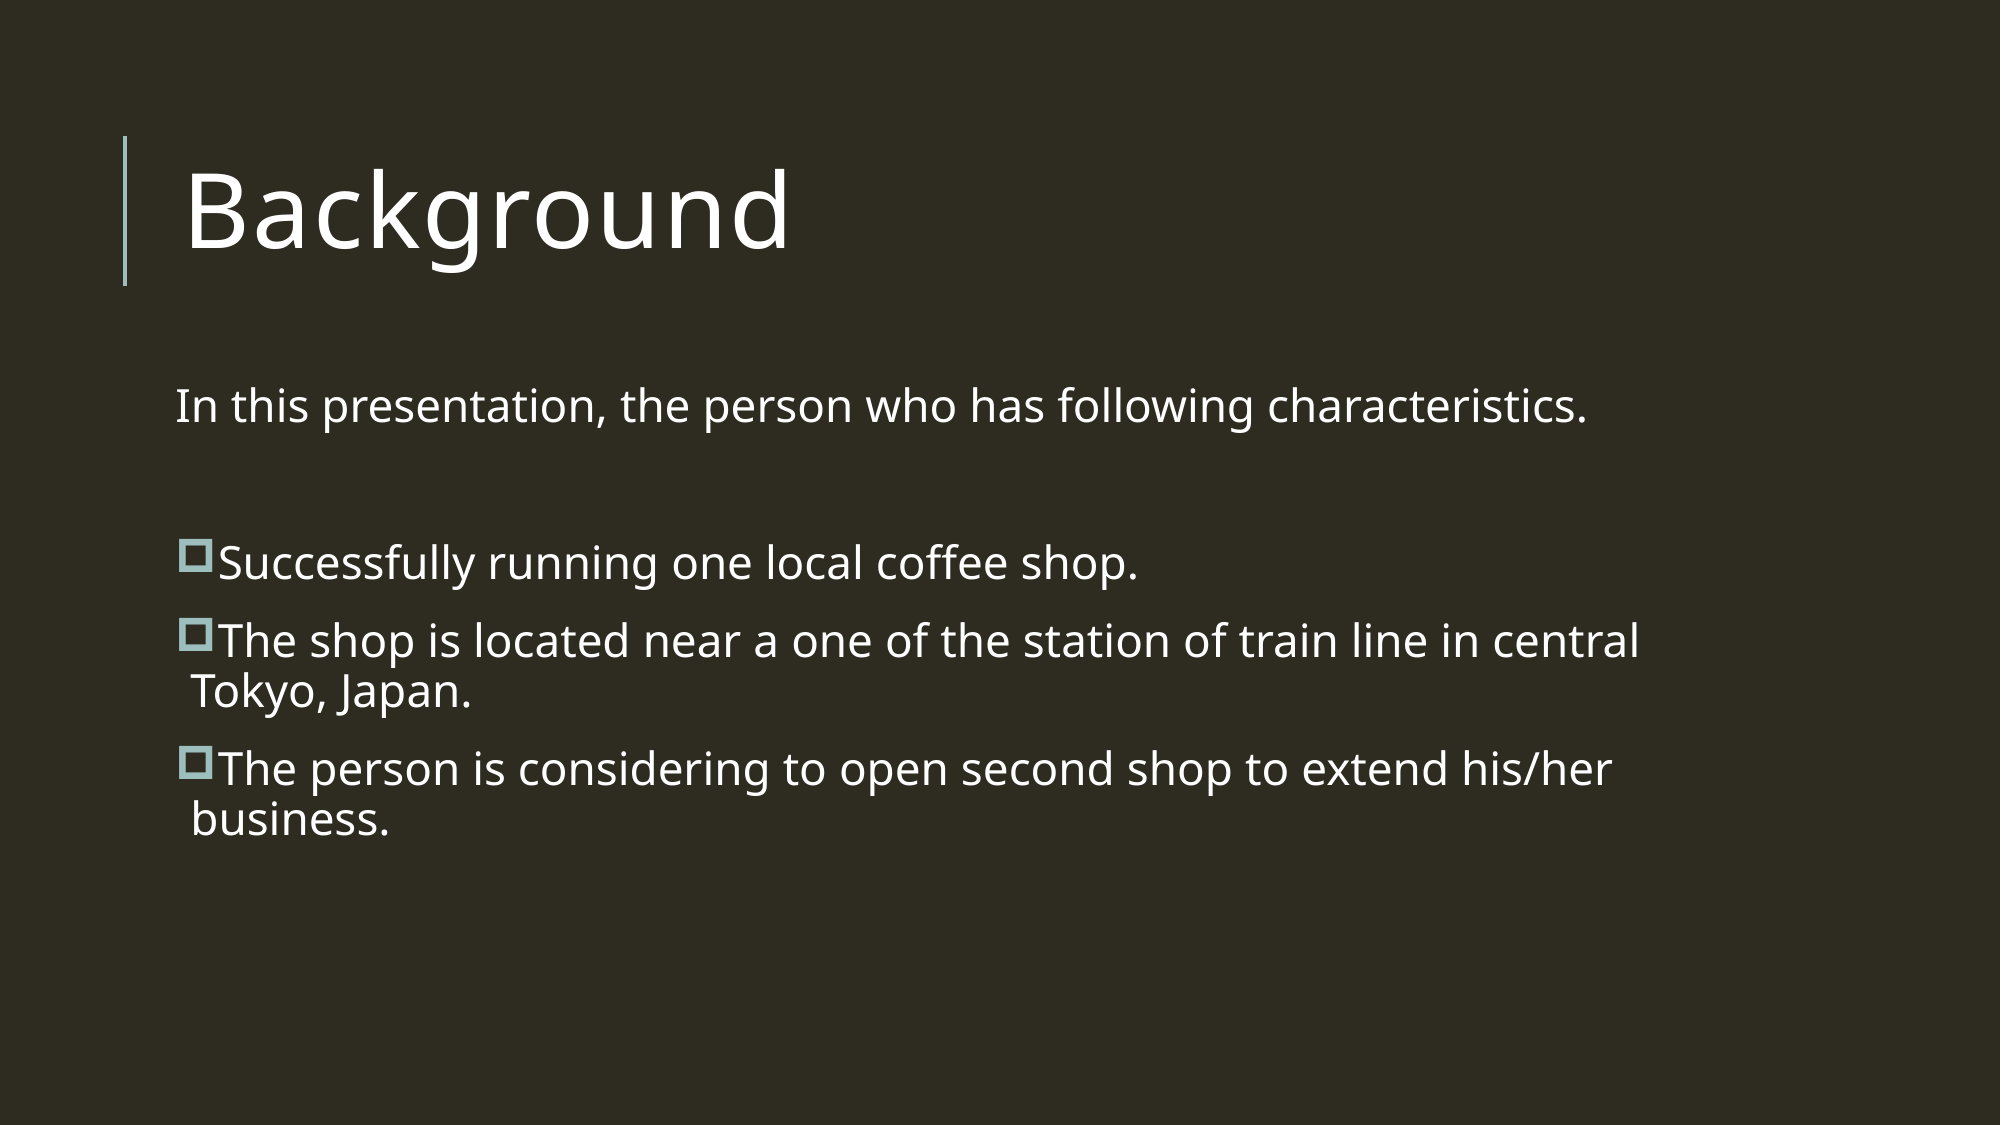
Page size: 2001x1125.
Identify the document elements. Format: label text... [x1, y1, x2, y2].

list In this presentation, the person who has following characteristics. Successfully running one local coffee shop. The shop is located near a one of the station of train line in central Tokyo, Japan. The person is considering to open second shop to extend his/her business. [168, 375, 1763, 1035]
title Background [168, 96, 1763, 342]
